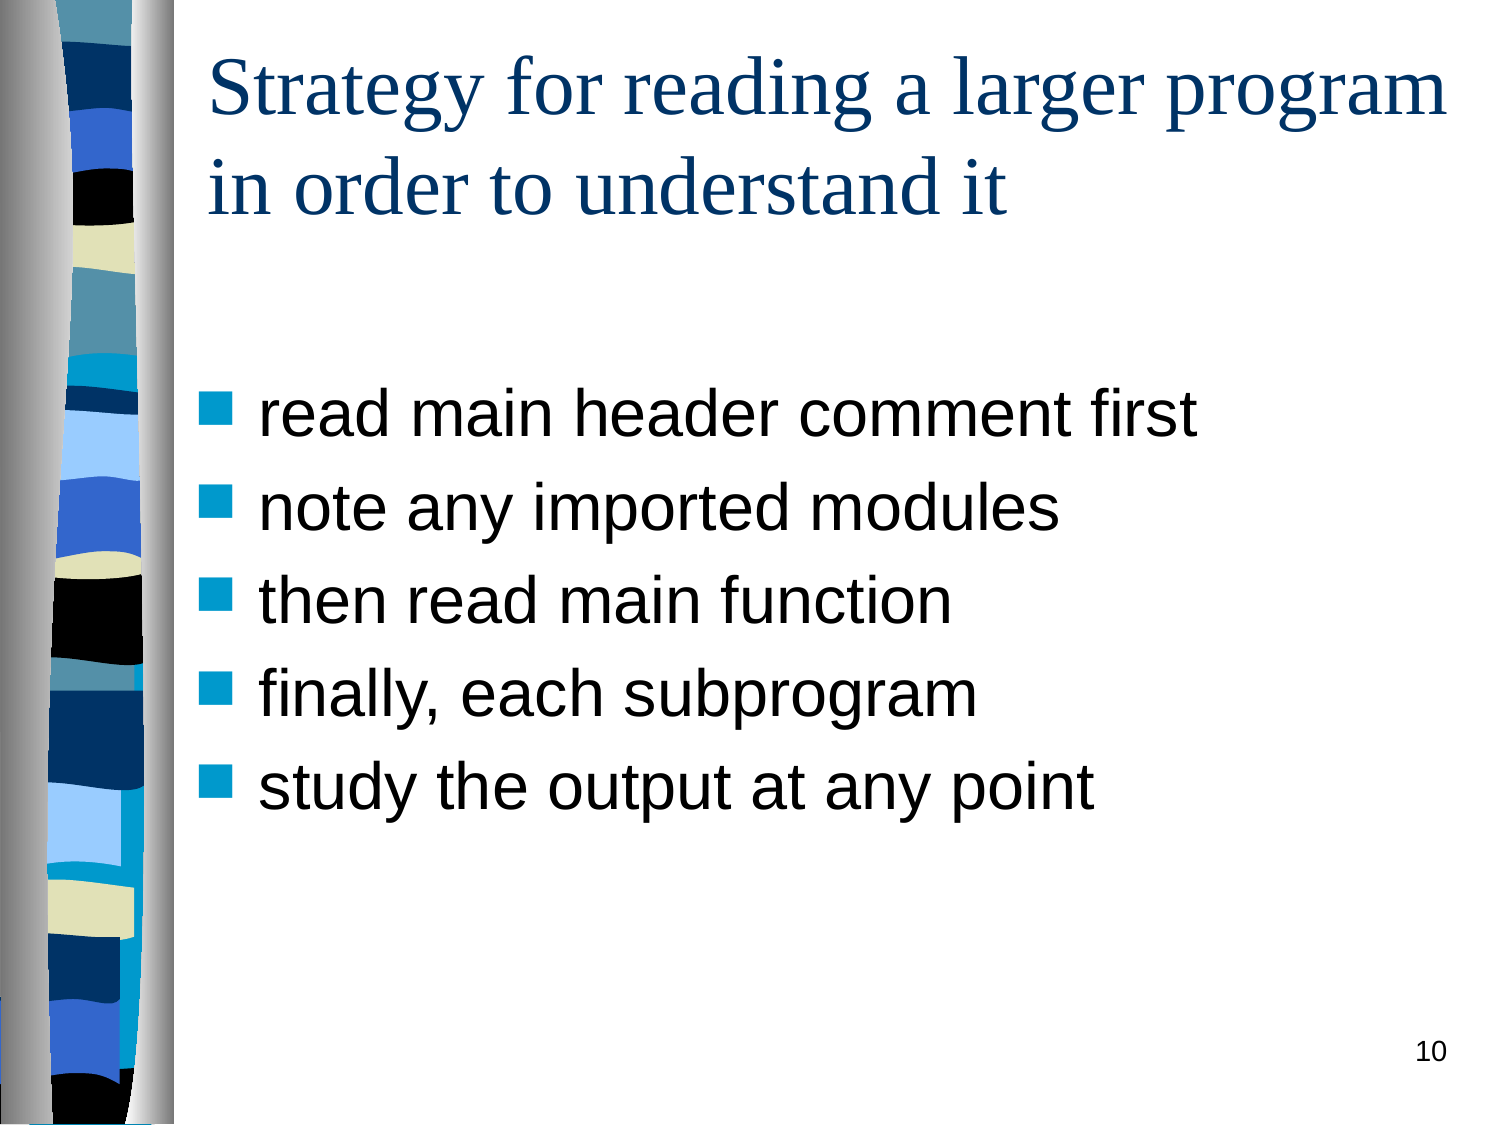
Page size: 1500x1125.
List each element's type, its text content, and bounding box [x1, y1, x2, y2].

list read main header comment first note any imported modules then read main function finally, each subprogram study the output at any point [187, 362, 1463, 950]
slide_number 10 [1149, 1024, 1463, 1101]
title Strategy for reading a larger program in order to understand it [192, 37, 1468, 225]
